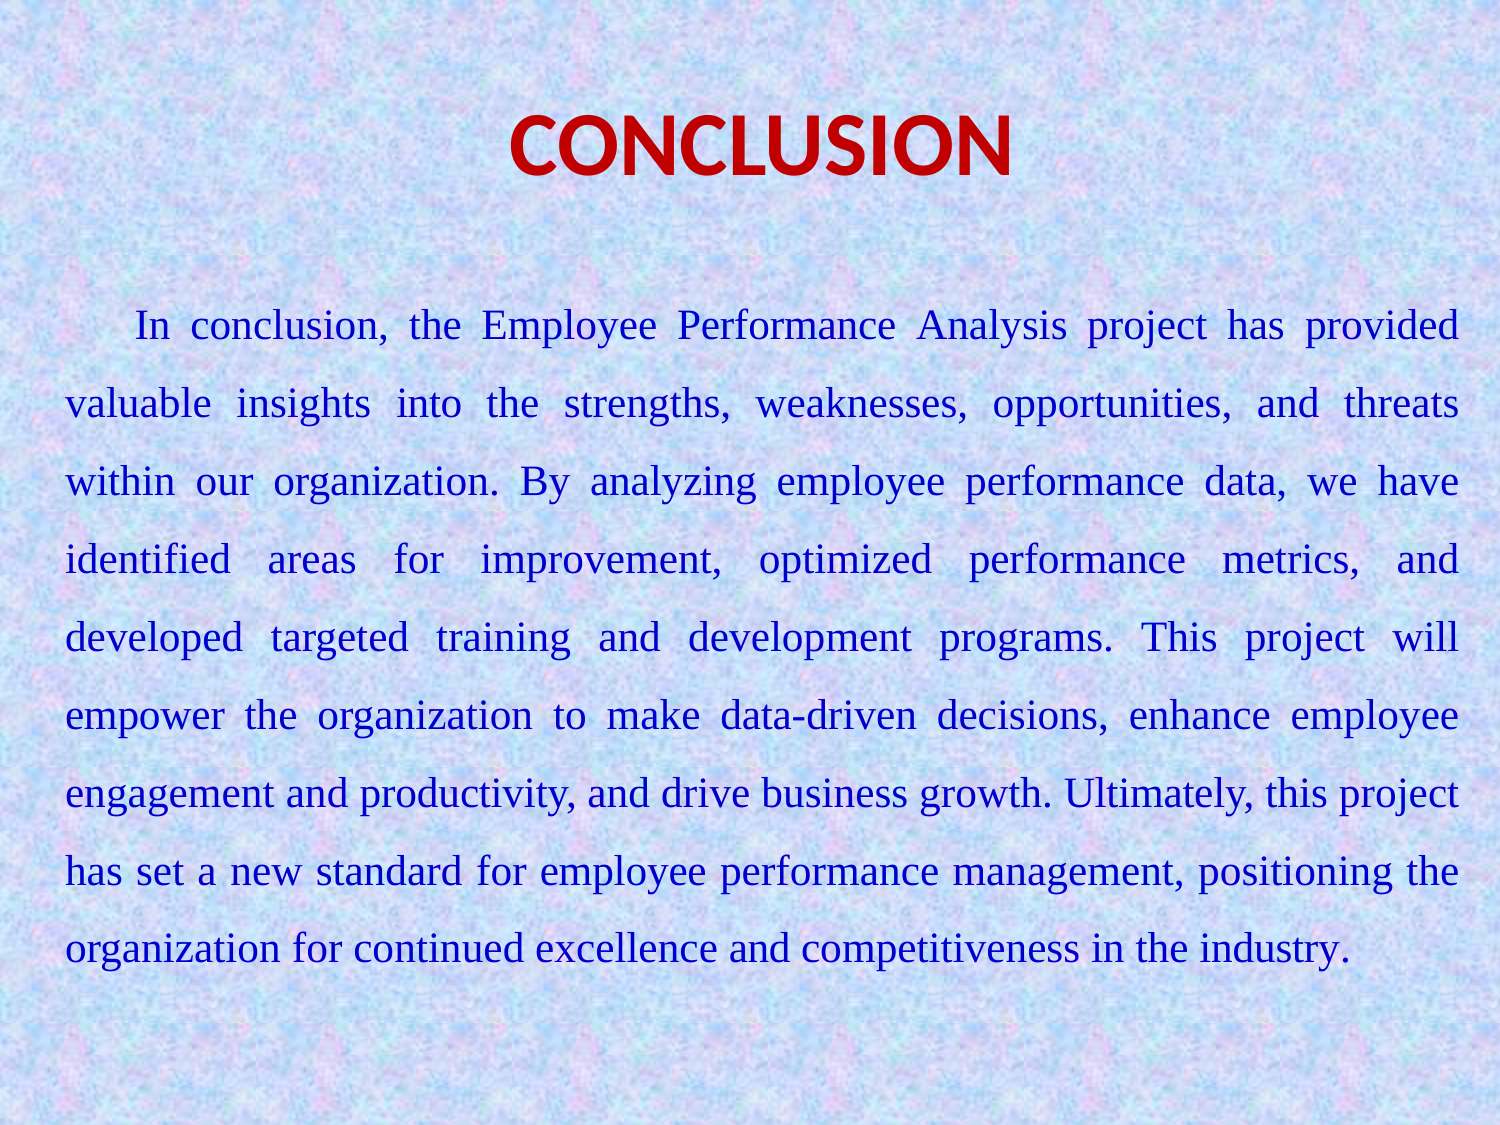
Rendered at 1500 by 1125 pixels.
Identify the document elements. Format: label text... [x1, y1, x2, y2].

picture [0, 0, 1500, 1125]
list In conclusion, the Employee Performance Analysis project has provided valuable insights into the strengths, weaknesses, opportunities, and threats within our organization. By analyzing employee performance data, we have identified areas for improvement, optimized performance metrics, and developed targeted training and development programs. This project will empower the organization to make data-driven decisions, enhance employee engagement and productivity, and drive business growth. Ultimately, this project has set a new standard for employee performance management, positioning the organization for continued excellence and competitiveness in the industry. [50, 262, 1475, 1005]
title CONCLUSION [50, 45, 1475, 233]
